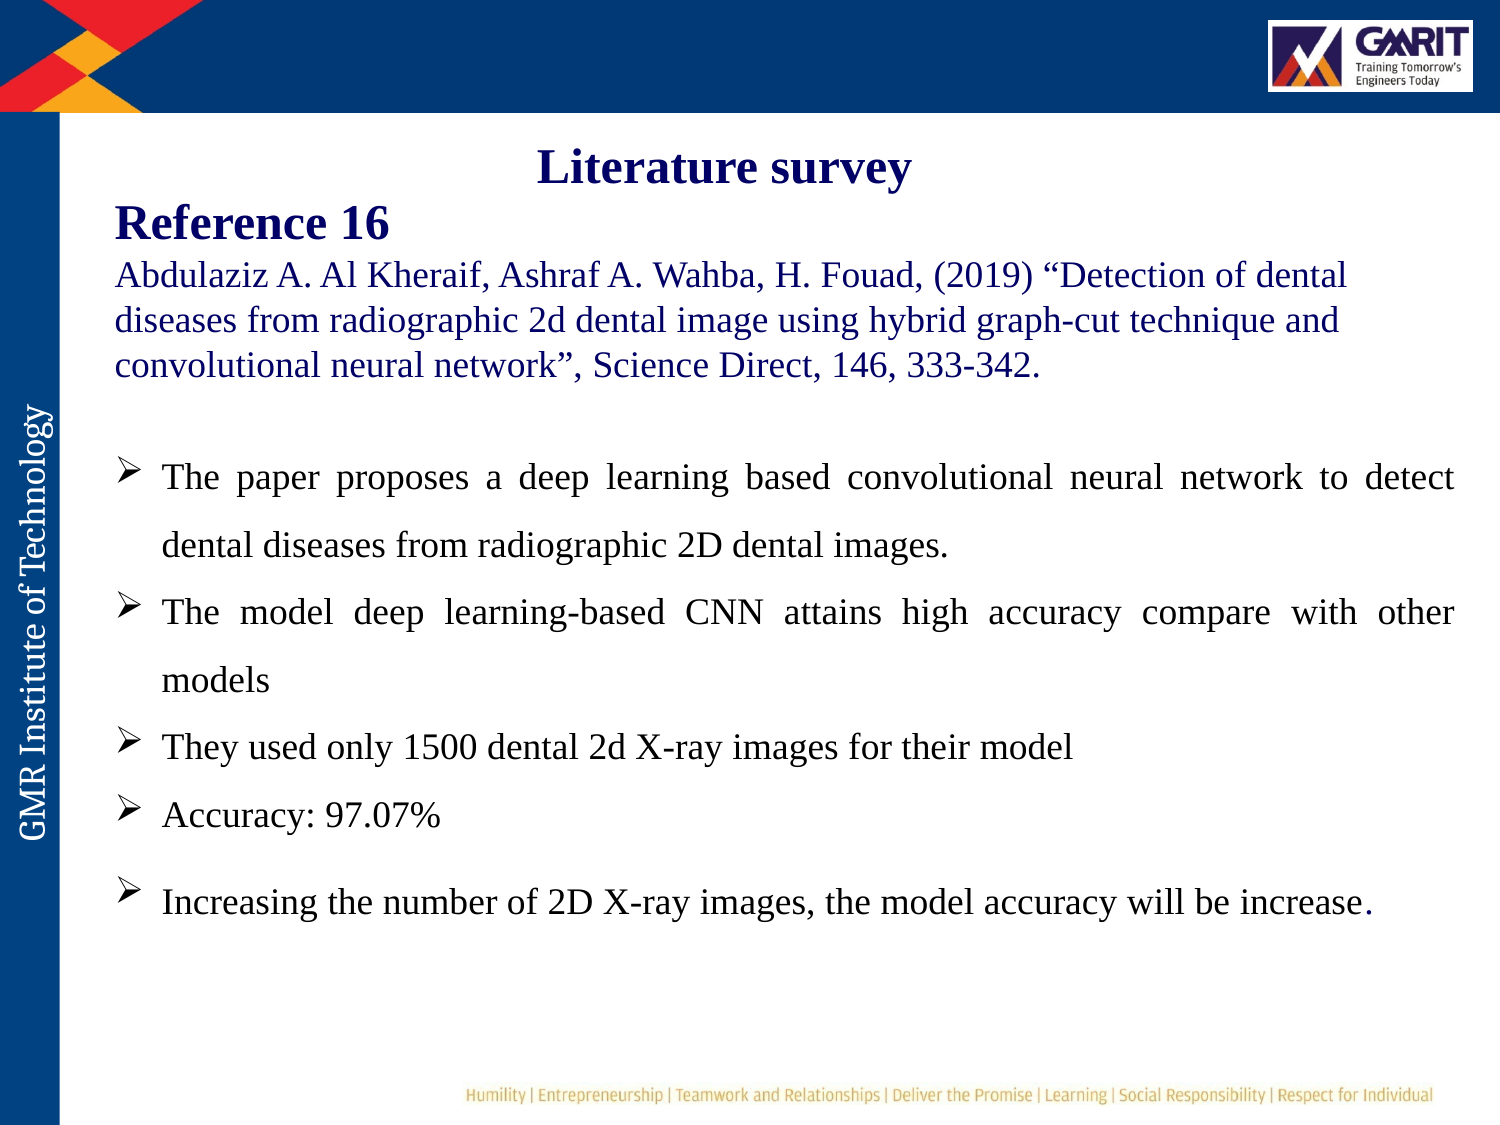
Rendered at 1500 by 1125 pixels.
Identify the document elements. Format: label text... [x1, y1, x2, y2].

text_box Literature survey [522, 126, 955, 182]
text_box Reference 16 Abdulaziz A. Al Kheraif, Ashraf A. Wahba, H. Fouad, (2019) “Detection of dental diseases from radiographic 2d dental image using hybrid graph-cut technique and convolutional neural network”, Science Direct, 146, 333-342. The paper proposes a deep learning based convolutional neural network to detect dental diseases from radiographic 2D dental images. The model deep learning-based CNN attains high accuracy compare with other models They used only 1500 dental 2d X-ray images for their model Accuracy: 97.07% Increasing the number of 2D X-ray images, the model accuracy will be increase. [99, 182, 1472, 933]
picture [462, 1082, 1438, 1107]
picture [0, 0, 1500, 113]
